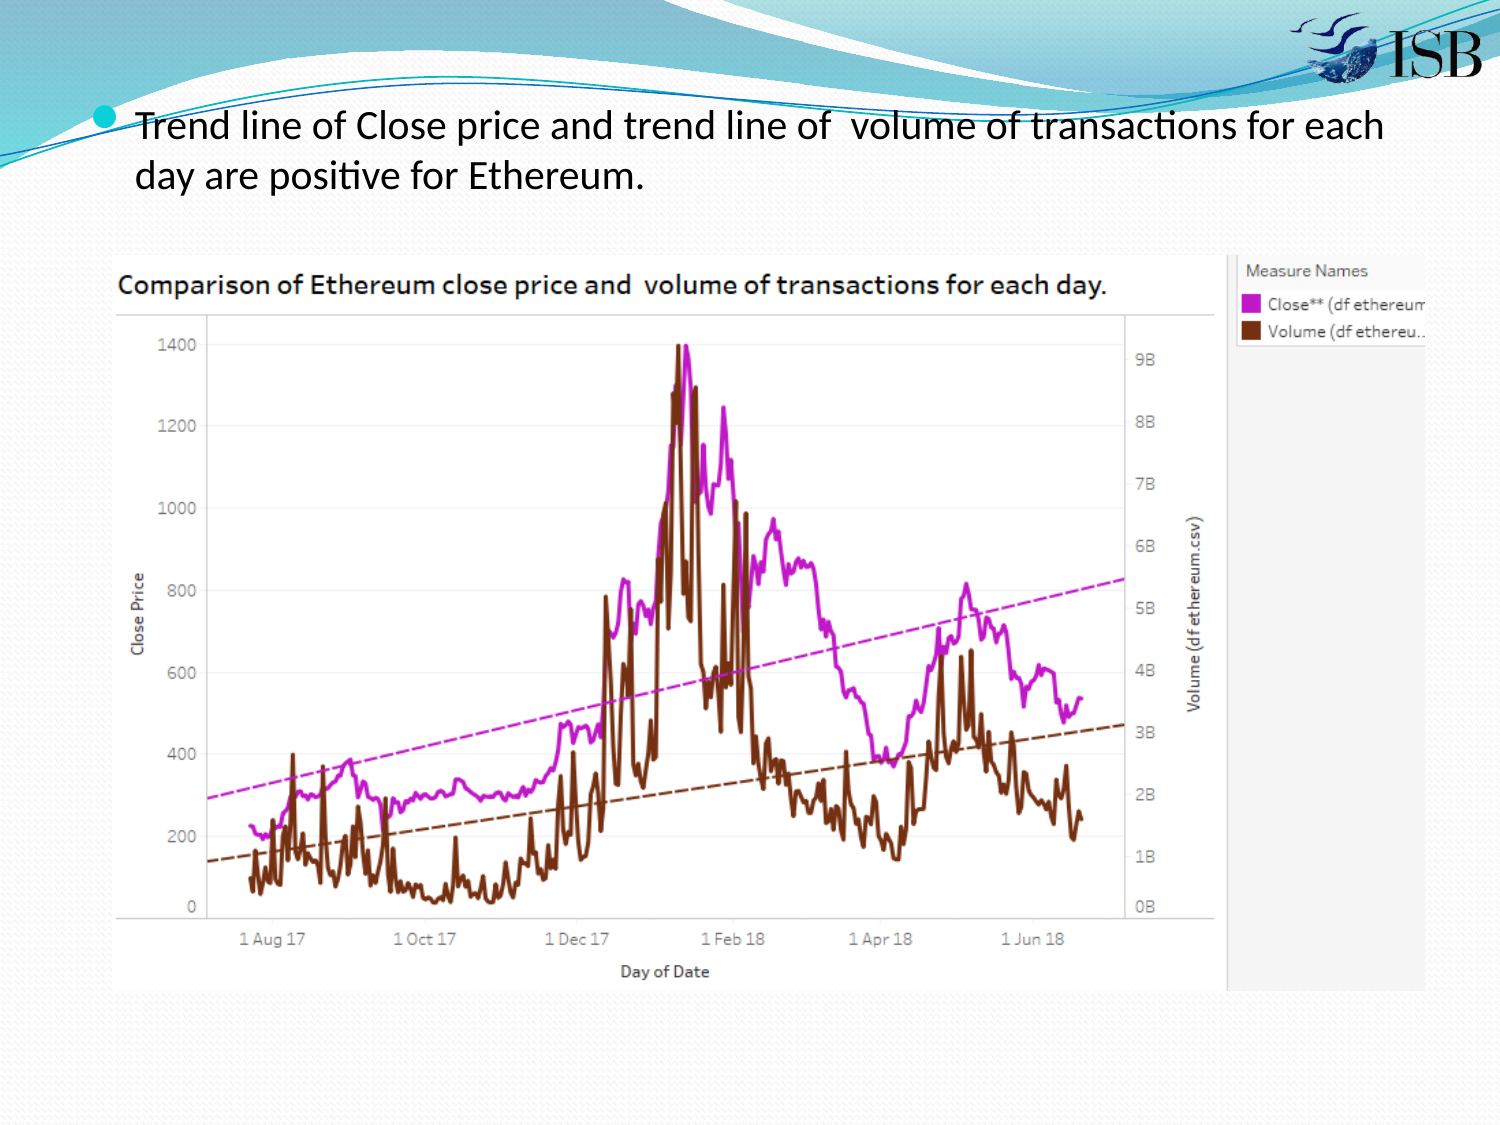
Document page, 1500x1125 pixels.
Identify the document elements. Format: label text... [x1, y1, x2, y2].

picture [1281, 0, 1500, 91]
picture [111, 255, 1426, 991]
list Trend line of Close price and trend line of volume of transactions for each day are positive for Ethereum. [75, 90, 1425, 1038]
